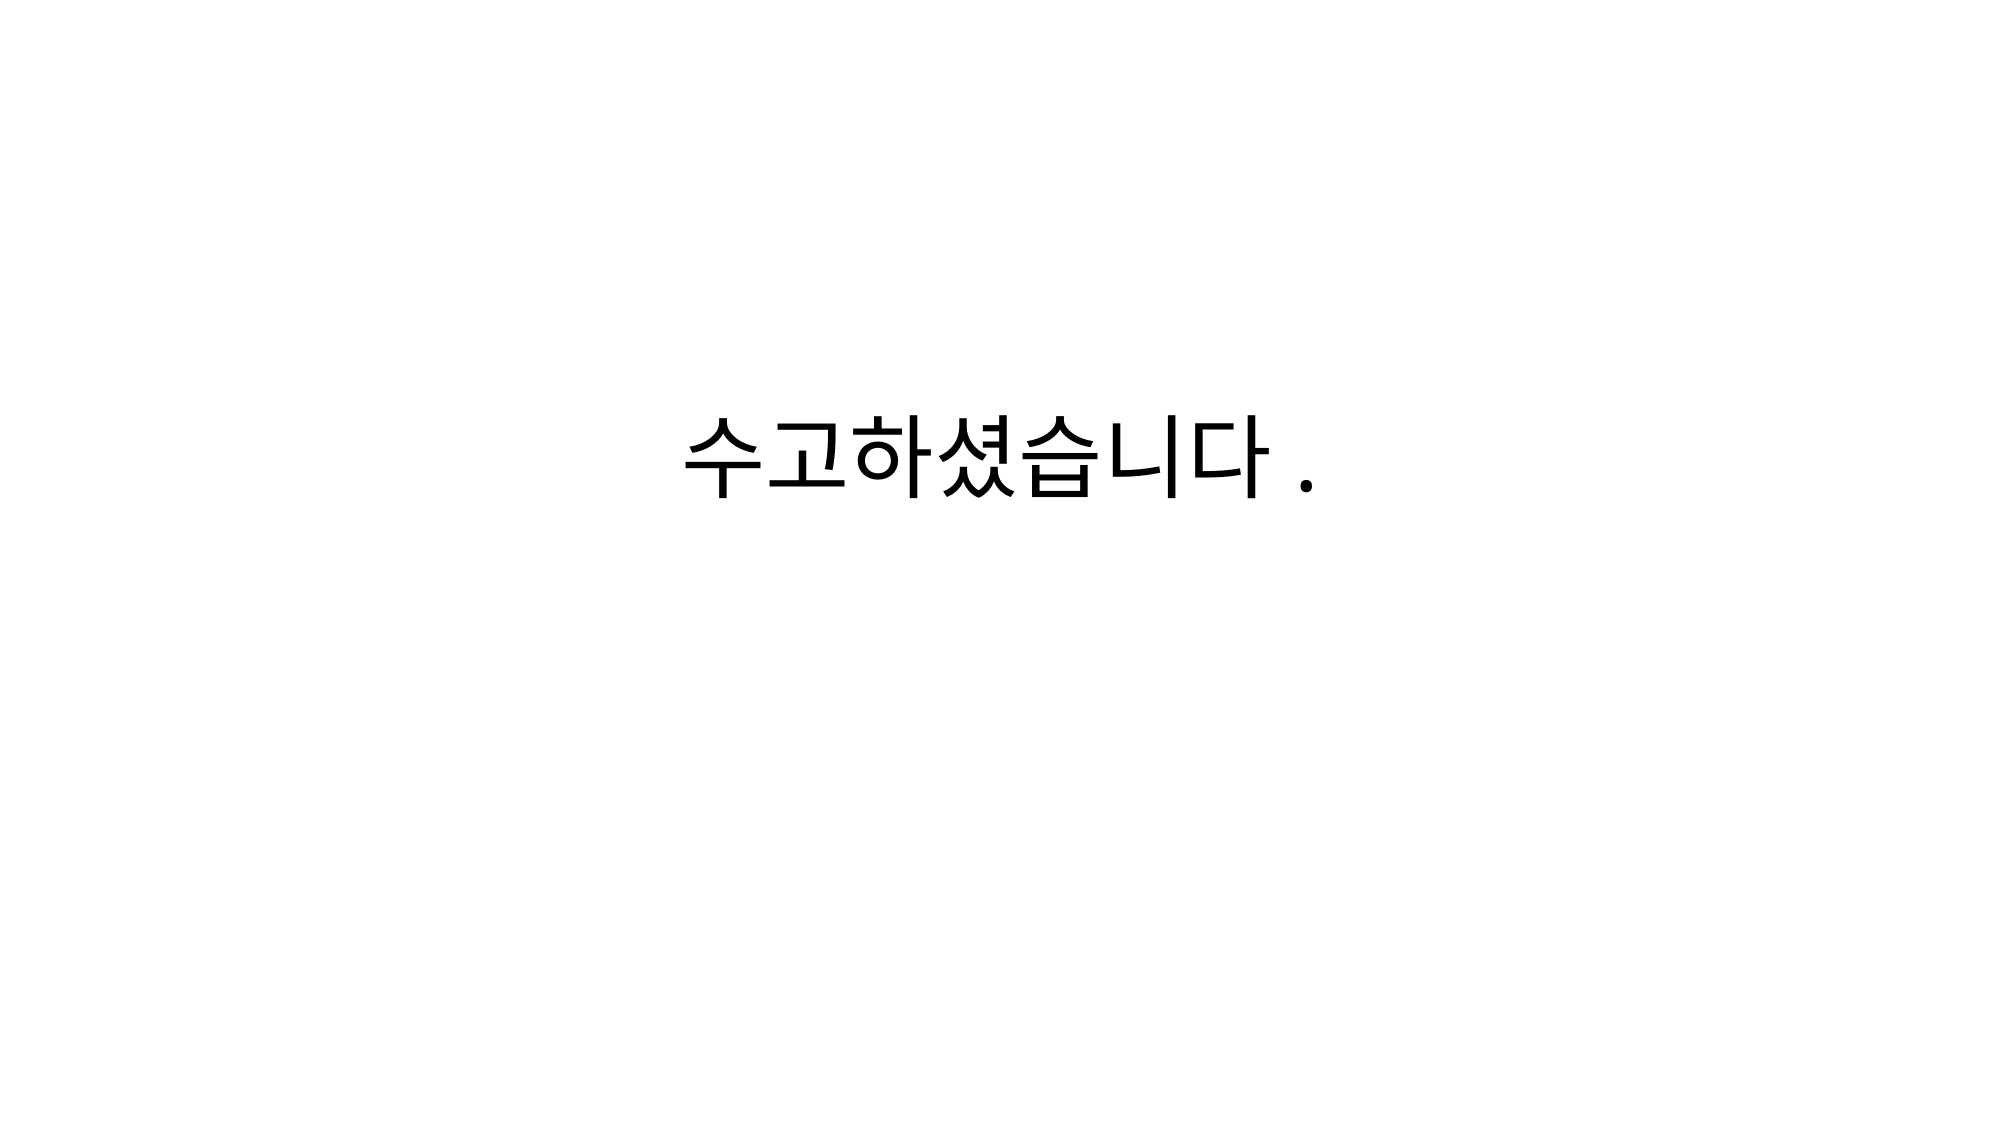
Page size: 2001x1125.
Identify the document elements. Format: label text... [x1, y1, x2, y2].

title 수고하셨습니다. [137, 59, 1863, 973]
